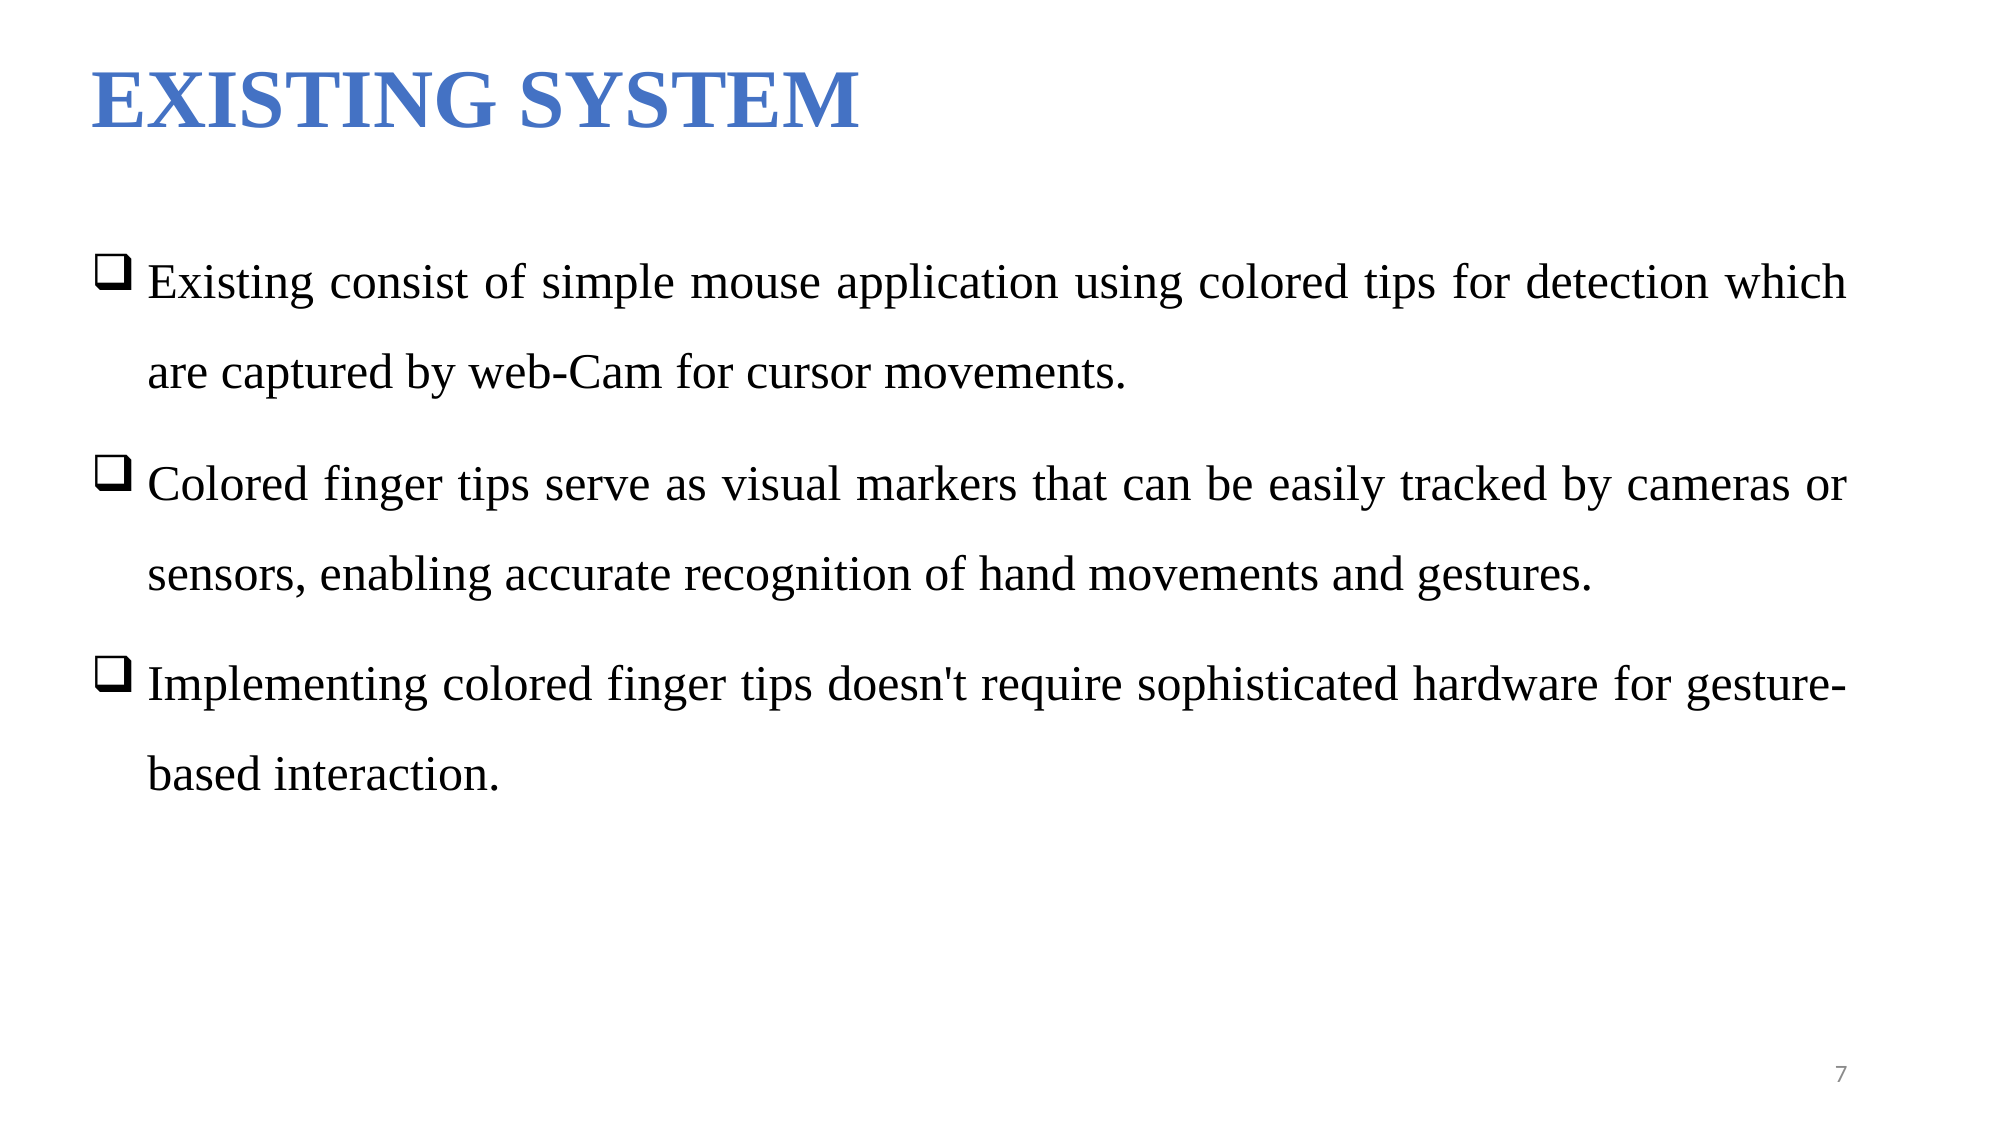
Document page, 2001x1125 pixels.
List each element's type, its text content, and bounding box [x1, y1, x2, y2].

slide_number 7 [1412, 1042, 1863, 1103]
title EXISTING SYSTEM [76, 22, 1604, 153]
subtitle Existing consist of simple mouse application using colored tips for detection which are captured by web-Cam for cursor movements. Colored finger tips serve as visual markers that can be easily tracked by cameras or sensors, enabling accurate recognition of hand movements and gestures. Implementing colored finger tips doesn't require sophisticated hardware for gesture-based interaction. [76, 211, 1865, 984]
